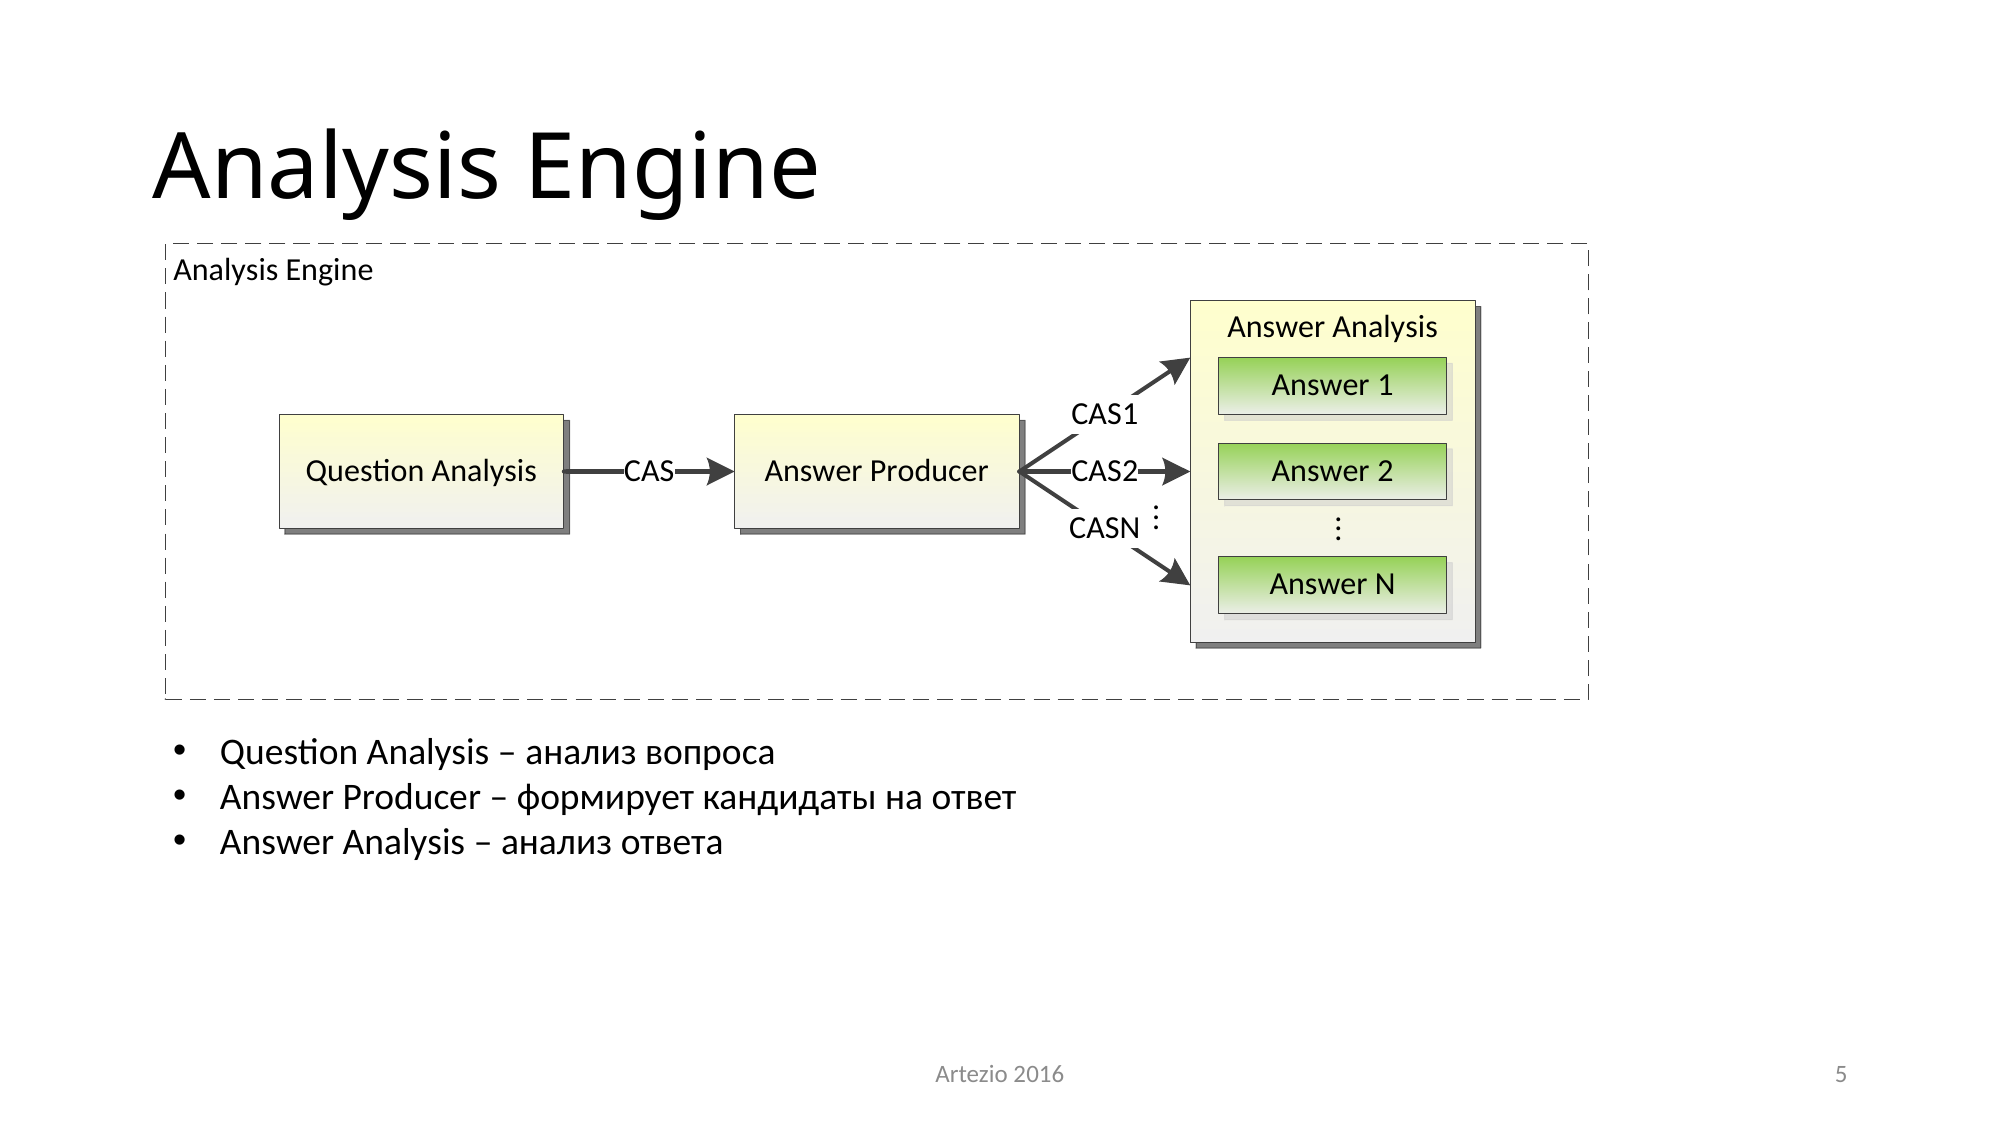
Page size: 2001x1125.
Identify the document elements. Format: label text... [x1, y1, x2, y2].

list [159, 238, 1595, 705]
slide_number 5 [1412, 1042, 1863, 1103]
footer Artezio 2016 [662, 1042, 1338, 1103]
title Analysis Engine [137, 59, 1863, 278]
text_box Question Analysis – анализ вопроса Answer Producer – формирует кандидаты на ответ Answer Analysis – анализ ответа [158, 719, 1873, 915]
